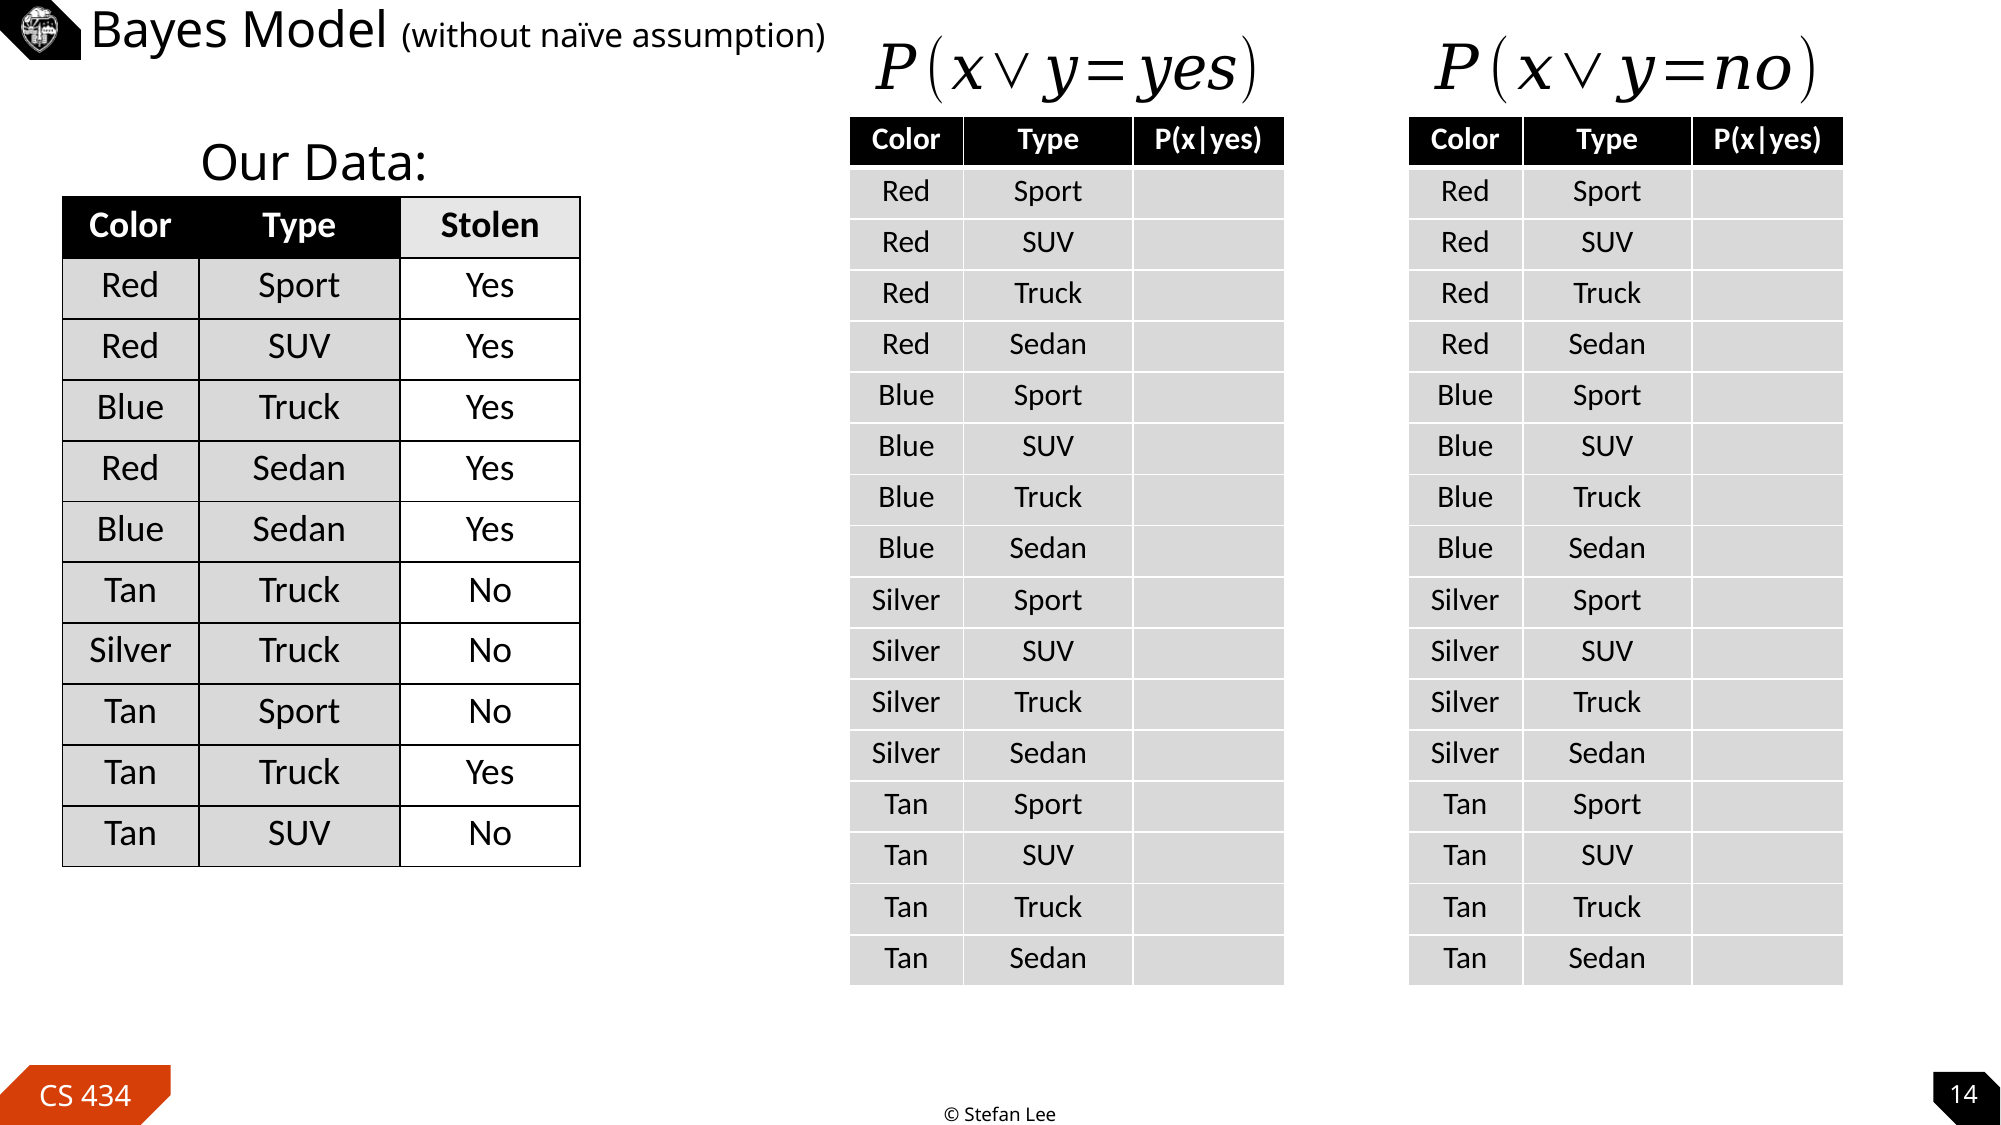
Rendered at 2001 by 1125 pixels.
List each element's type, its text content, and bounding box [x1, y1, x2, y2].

table_cell Silver [1409, 629, 1522, 678]
table_cell Tan [1409, 884, 1522, 934]
table_cell [1693, 578, 1843, 627]
table_cell Red [1409, 220, 1522, 269]
table_cell Yes [401, 746, 579, 805]
table_cell Truck [964, 680, 1132, 729]
table_cell Truck [200, 624, 399, 683]
text_box Our Data: [119, 123, 508, 198]
table_cell SUV [1524, 833, 1691, 883]
table_cell SUV [200, 807, 399, 866]
table_cell Blue [63, 381, 198, 440]
table_cell [1134, 170, 1284, 218]
table_cell Sedan [964, 731, 1132, 780]
table_cell Silver [1409, 680, 1522, 729]
table_cell No [401, 624, 579, 683]
table_cell [1693, 170, 1843, 218]
table_cell No [401, 807, 579, 866]
table_cell [1693, 629, 1843, 678]
table_cell Tan [63, 807, 198, 866]
table_cell Blue [63, 502, 198, 561]
table_cell [1134, 322, 1284, 371]
table_cell Sport [200, 259, 399, 318]
table_cell Sedan [964, 526, 1132, 576]
table_cell [1134, 680, 1284, 729]
table_header Stolen [401, 198, 579, 257]
table_header Color [1409, 117, 1522, 165]
table_cell [1693, 680, 1843, 729]
table_cell Yes [401, 442, 579, 501]
table_cell SUV [964, 220, 1132, 269]
table_cell [1134, 475, 1284, 525]
table_cell Blue [1409, 424, 1522, 474]
table_cell SUV [1524, 629, 1691, 678]
table_cell Truck [1524, 884, 1691, 934]
table_cell [1134, 833, 1284, 883]
table_cell Silver [63, 624, 198, 683]
table_cell Sedan [200, 502, 399, 561]
table_cell Sport [964, 782, 1132, 831]
table_cell [1134, 220, 1284, 269]
table_cell Silver [850, 731, 963, 780]
table_cell Truck [964, 884, 1132, 934]
table_cell Tan [850, 833, 963, 883]
table_cell No [401, 563, 579, 622]
table_cell Truck [200, 563, 399, 622]
table_cell Tan [1409, 833, 1522, 883]
table_cell No [401, 685, 579, 744]
table_cell [1134, 271, 1284, 320]
table_cell Tan [1409, 782, 1522, 831]
table_cell Sedan [1524, 731, 1691, 780]
table_cell [1693, 731, 1843, 780]
table_cell SUV [1524, 424, 1691, 474]
table_cell Truck [1524, 271, 1691, 320]
table_cell Blue [850, 373, 963, 422]
table_cell Sport [1524, 373, 1691, 422]
table_cell Red [63, 442, 198, 501]
table_cell Blue [1409, 475, 1522, 525]
table_cell Tan [850, 782, 963, 831]
table_cell Silver [1409, 731, 1522, 780]
table_cell Red [1409, 322, 1522, 371]
table_cell [1693, 884, 1843, 934]
table_cell Silver [1409, 578, 1522, 627]
table_header Type [200, 198, 399, 257]
table_cell SUV [200, 320, 399, 379]
table_cell Sedan [1524, 936, 1691, 985]
table_cell Truck [964, 271, 1132, 320]
table_cell Tan [850, 936, 963, 985]
table_cell [1693, 424, 1843, 474]
table_cell Sedan [964, 936, 1132, 985]
table_cell Blue [850, 424, 963, 474]
table_cell SUV [964, 424, 1132, 474]
table_cell Sedan [964, 322, 1132, 371]
table_header Color [850, 117, 963, 165]
table_cell Truck [1524, 475, 1691, 525]
table_cell [1693, 220, 1843, 269]
table_cell Sport [1524, 578, 1691, 627]
table_cell [1134, 578, 1284, 627]
table_cell [1693, 782, 1843, 831]
table_cell Tan [1409, 936, 1522, 985]
table_cell SUV [964, 629, 1132, 678]
table_cell Tan [63, 685, 198, 744]
table_cell [1134, 884, 1284, 934]
table_cell Red [1409, 170, 1522, 218]
table_cell Blue [1409, 373, 1522, 422]
table_cell Truck [200, 381, 399, 440]
table_cell [1693, 833, 1843, 883]
table_cell Sport [200, 685, 399, 744]
table_cell Red [1409, 271, 1522, 320]
table_cell [1134, 373, 1284, 422]
table_cell Truck [200, 746, 399, 805]
table_header Color [63, 198, 198, 257]
table_cell [1134, 424, 1284, 474]
table_cell Sport [964, 170, 1132, 218]
table_header P(x|yes) [1134, 117, 1284, 165]
table_cell [1693, 475, 1843, 525]
title Bayes Model (without naïve assumption) [0, 1, 1699, 61]
table_cell Red [63, 320, 198, 379]
table_cell Red [850, 322, 963, 371]
table_cell Blue [1409, 526, 1522, 576]
table_cell [1693, 373, 1843, 422]
table_cell [1134, 782, 1284, 831]
table_cell Yes [401, 259, 579, 318]
table_cell Red [63, 259, 198, 318]
table_cell Yes [401, 320, 579, 379]
table_cell [1693, 322, 1843, 371]
table_cell [1134, 629, 1284, 678]
table_cell Truck [1524, 680, 1691, 729]
table_cell [1693, 526, 1843, 576]
table_cell Blue [850, 475, 963, 525]
table_cell Sedan [200, 442, 399, 501]
table_cell Silver [850, 629, 963, 678]
table_cell Sedan [1524, 526, 1691, 576]
table_cell Silver [850, 680, 963, 729]
table_cell Tan [63, 563, 198, 622]
table_cell Truck [964, 475, 1132, 525]
table_cell Red [850, 220, 963, 269]
table_cell Sport [964, 373, 1132, 422]
table_cell SUV [1524, 220, 1691, 269]
slide_number 14 [1933, 1071, 1994, 1119]
table_cell Red [850, 170, 963, 218]
table_cell Yes [401, 502, 579, 561]
table_cell Tan [63, 746, 198, 805]
table_header Type [964, 117, 1132, 165]
table_cell [1693, 271, 1843, 320]
table_cell [1134, 526, 1284, 576]
table_cell [1134, 936, 1284, 985]
table_cell Sport [1524, 782, 1691, 831]
table_cell [1693, 936, 1843, 985]
table_cell Sport [964, 578, 1132, 627]
table_header P(x|yes) [1693, 117, 1843, 165]
table_cell Tan [850, 884, 963, 934]
table_cell Red [850, 271, 963, 320]
table_cell Silver [850, 578, 963, 627]
table_cell Sport [1524, 170, 1691, 218]
table_cell Sedan [1524, 322, 1691, 371]
table_header Type [1524, 117, 1691, 165]
table_cell [1134, 731, 1284, 780]
table_cell Yes [401, 381, 579, 440]
table_cell SUV [964, 833, 1132, 883]
table_cell Blue [850, 526, 963, 576]
